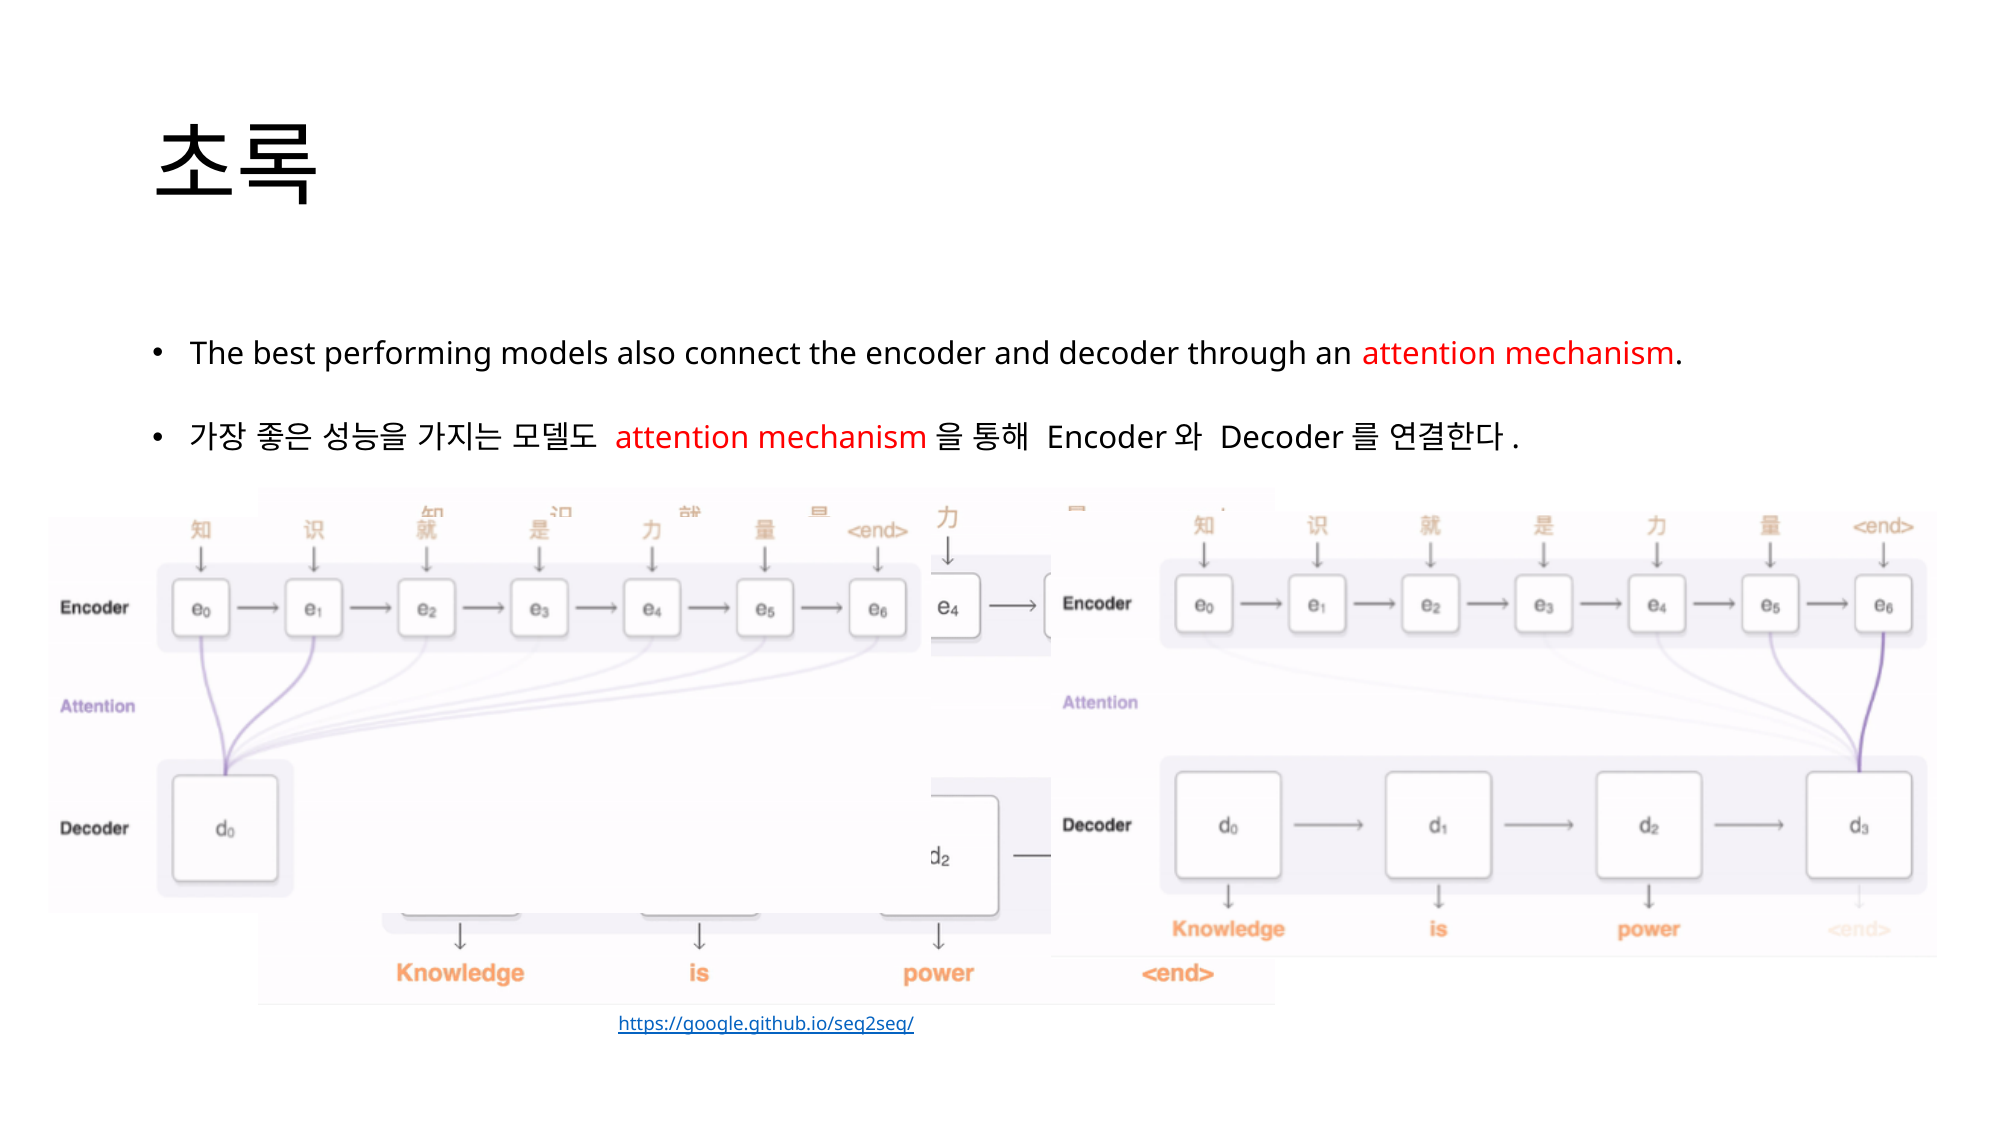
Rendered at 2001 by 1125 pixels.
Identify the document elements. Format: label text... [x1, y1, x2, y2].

list The best performing models also connect the encoder and decoder through an attention mechanism. 가장 좋은 성능을 가지는 모델도 attention mechanism을 통해 Encoder와 Decoder를 연결한다. [137, 299, 1863, 517]
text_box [258, 487, 1275, 1066]
picture [1051, 511, 1937, 959]
title 초록 [137, 59, 1863, 278]
picture [44, 517, 931, 913]
